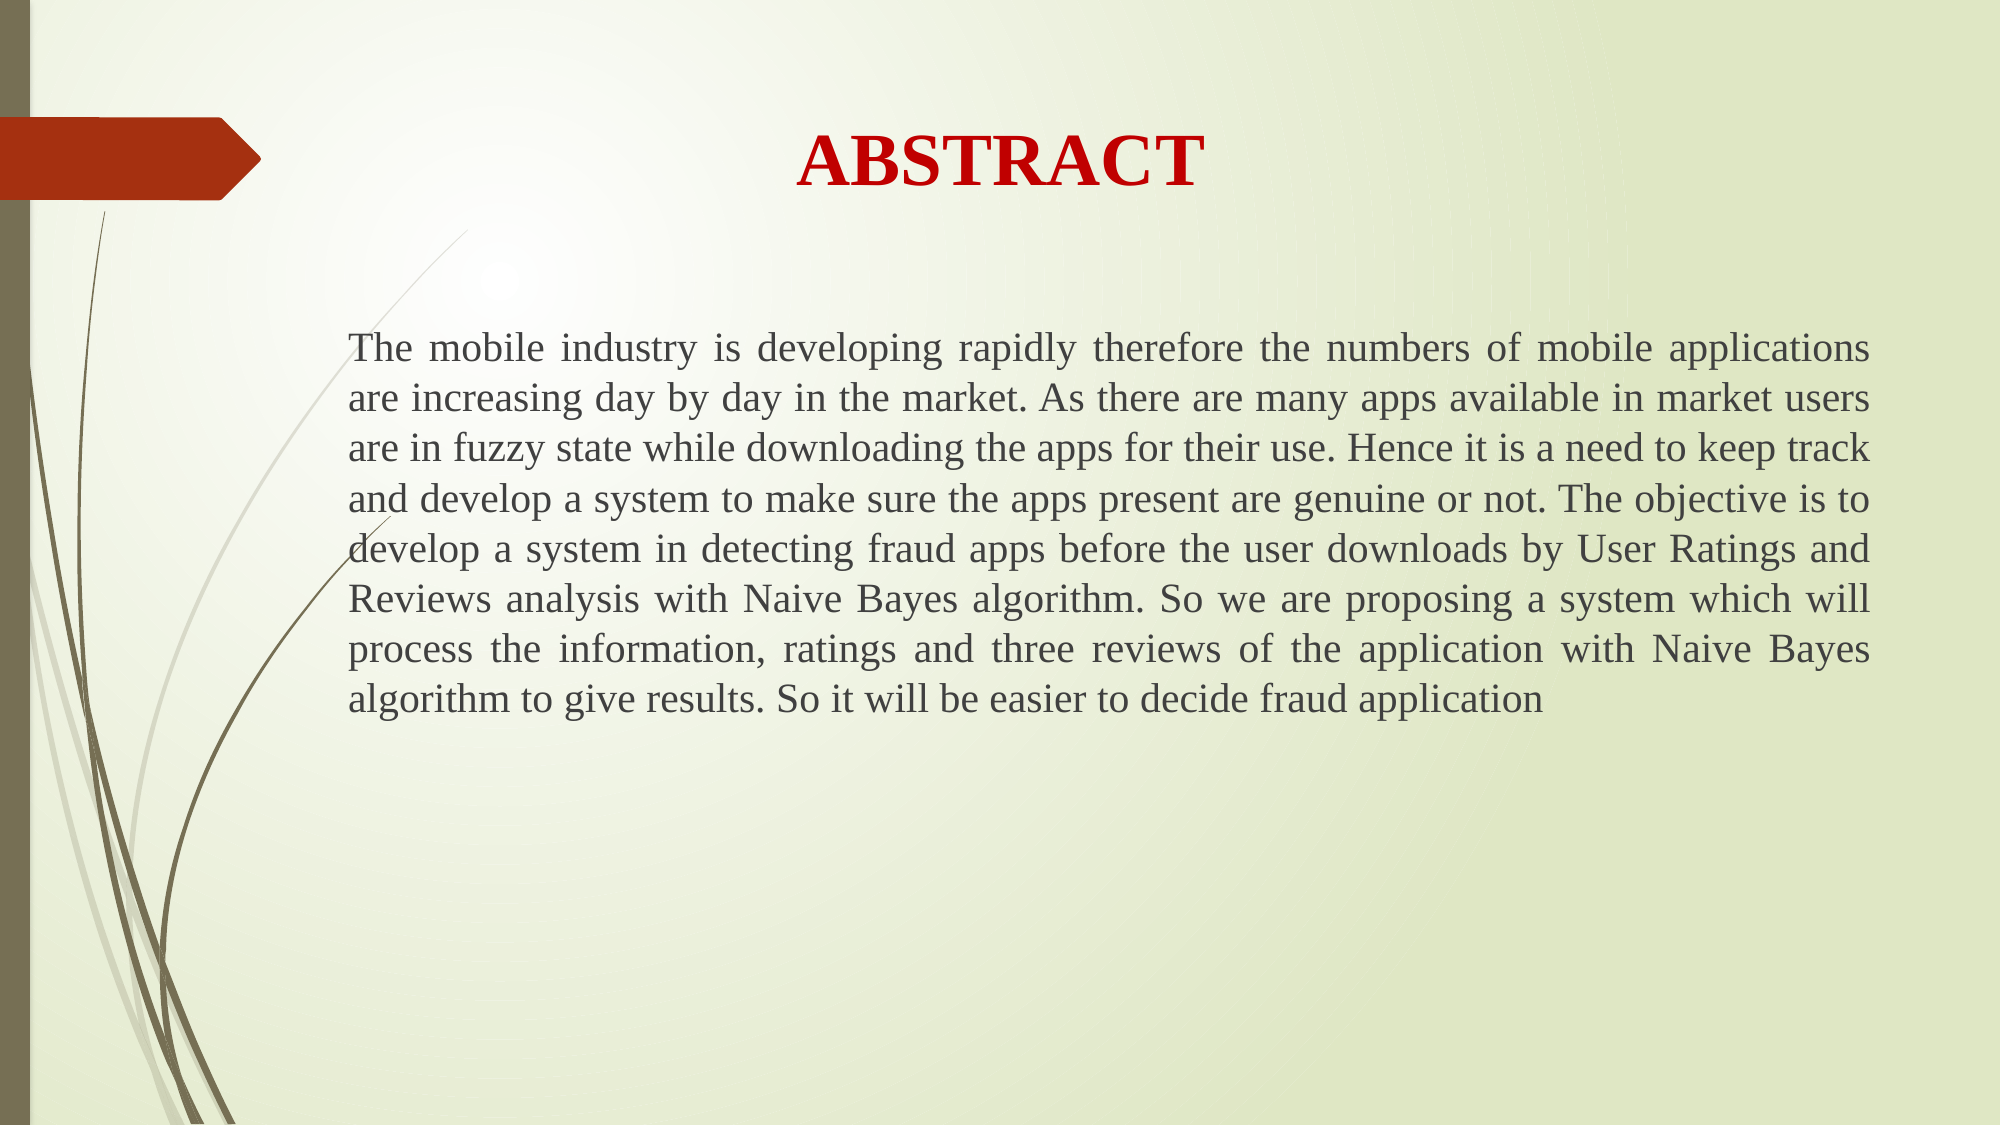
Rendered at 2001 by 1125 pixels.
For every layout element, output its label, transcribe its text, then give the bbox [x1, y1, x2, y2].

title ABSTRACT [425, 102, 1888, 312]
list The mobile industry is developing rapidly therefore the numbers of mobile applications are increasing day by day in the market. As there are many apps available in market users are in fuzzy state while downloading the apps for their use. Hence it is a need to keep track and develop a system to make sure the apps present are genuine or not. The objective is to develop a system in detecting fraud apps before the user downloads by User Ratings and Reviews analysis with Naive Bayes algorithm. So we are proposing a system which will process the information, ratings and three reviews of the application with Naive Bayes algorithm to give results. So it will be easier to decide fraud application [333, 312, 1888, 970]
